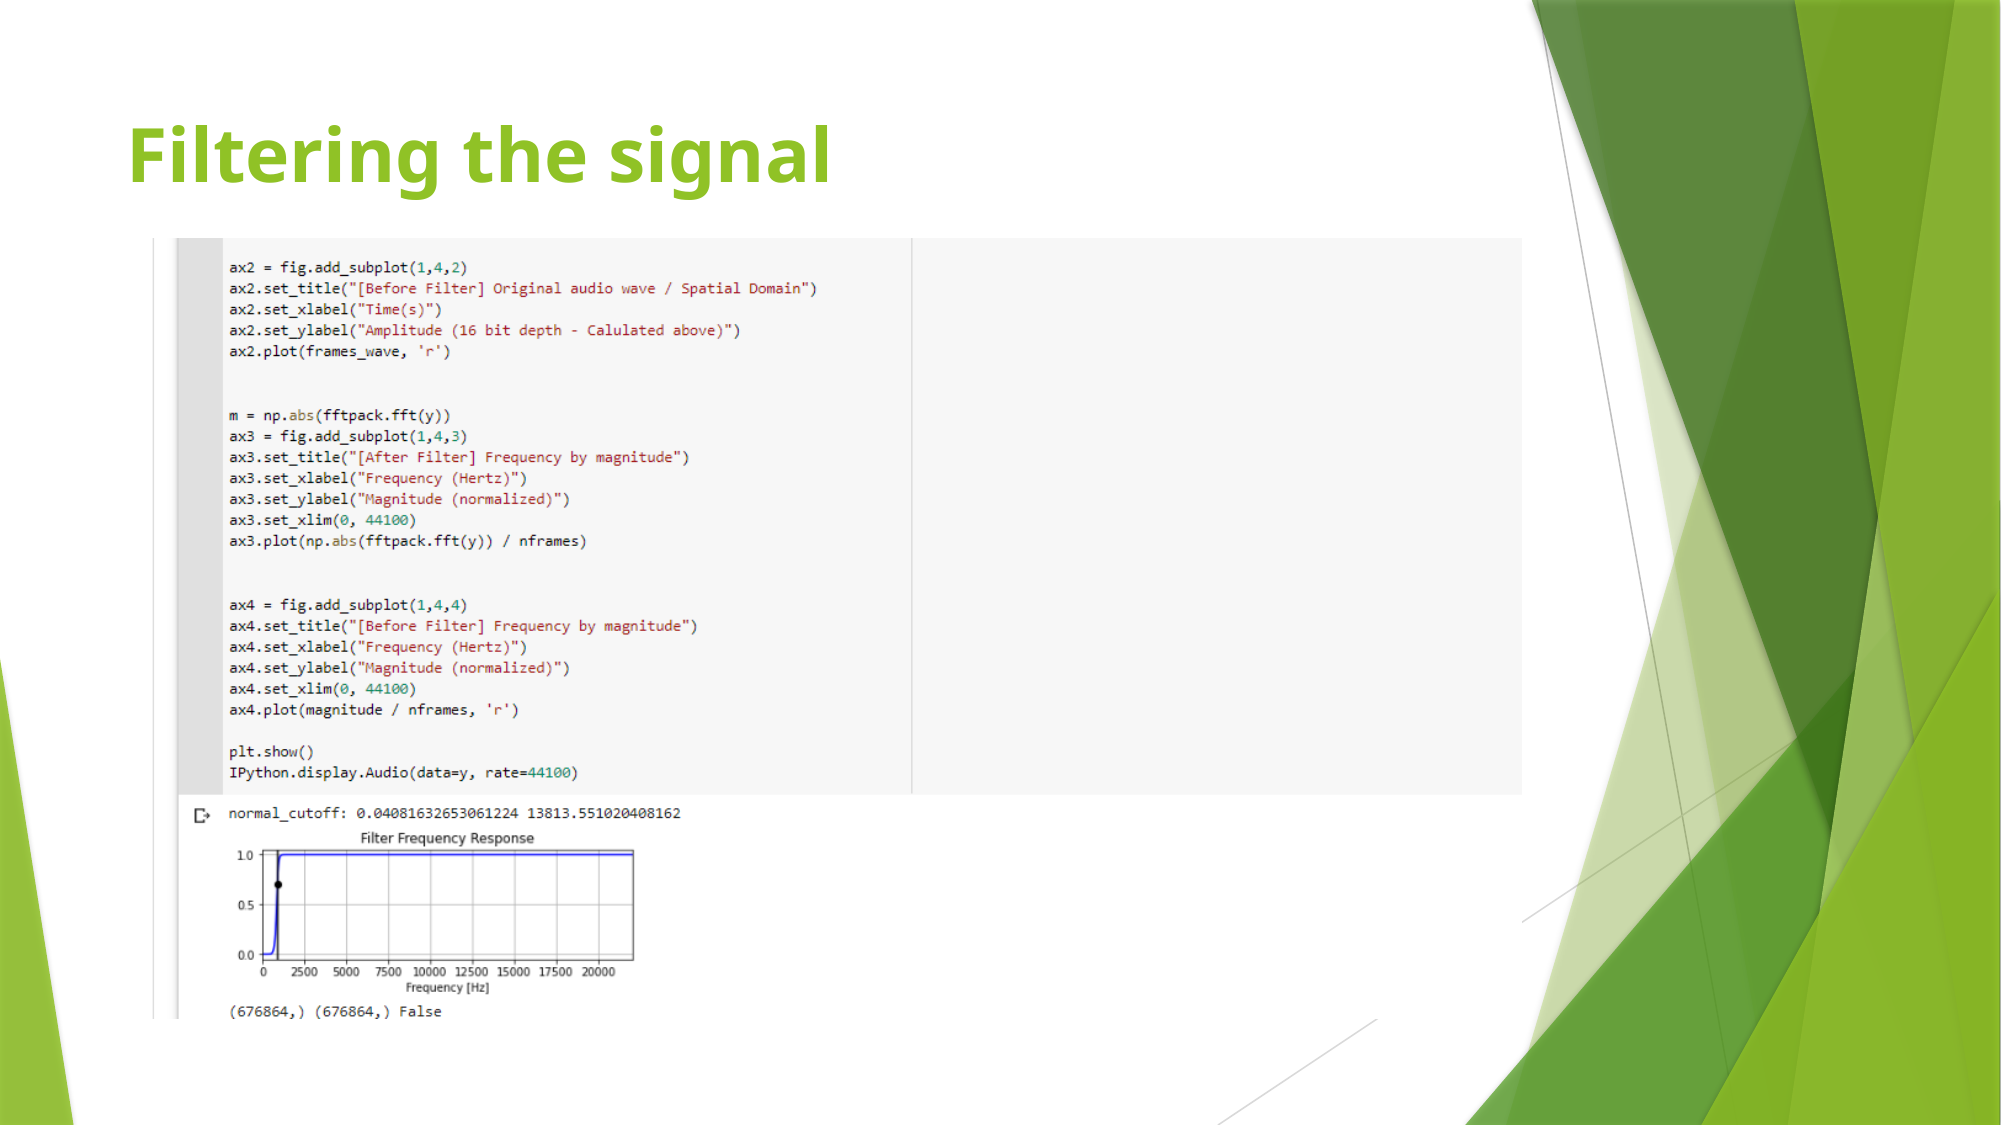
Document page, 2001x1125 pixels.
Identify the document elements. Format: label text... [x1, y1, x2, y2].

title Filtering the signal [111, 99, 1522, 217]
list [110, 237, 1522, 1019]
